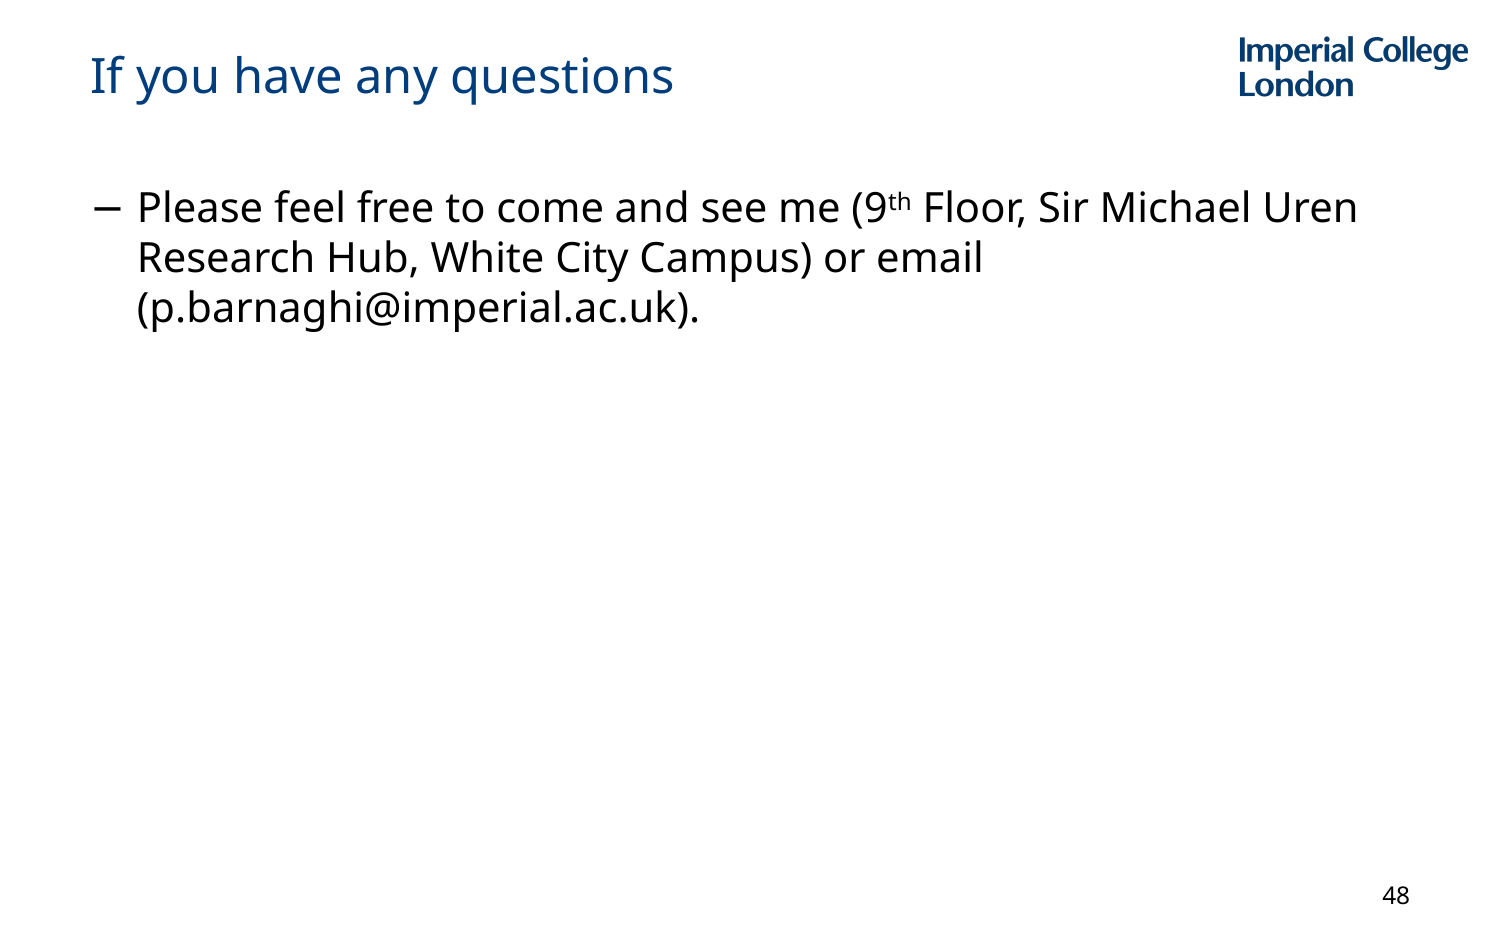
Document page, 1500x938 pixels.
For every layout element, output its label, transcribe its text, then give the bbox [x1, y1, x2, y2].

title If you have any questions [75, 0, 1425, 153]
picture [1425, 18, 1486, 114]
slide_number 48 [1074, 872, 1426, 920]
list Please feel free to come and see me (9th Floor, Sir Michael Uren Research Hub, White City Campus) or email (p.barnaghi@imperial.ac.uk). [75, 173, 1425, 853]
